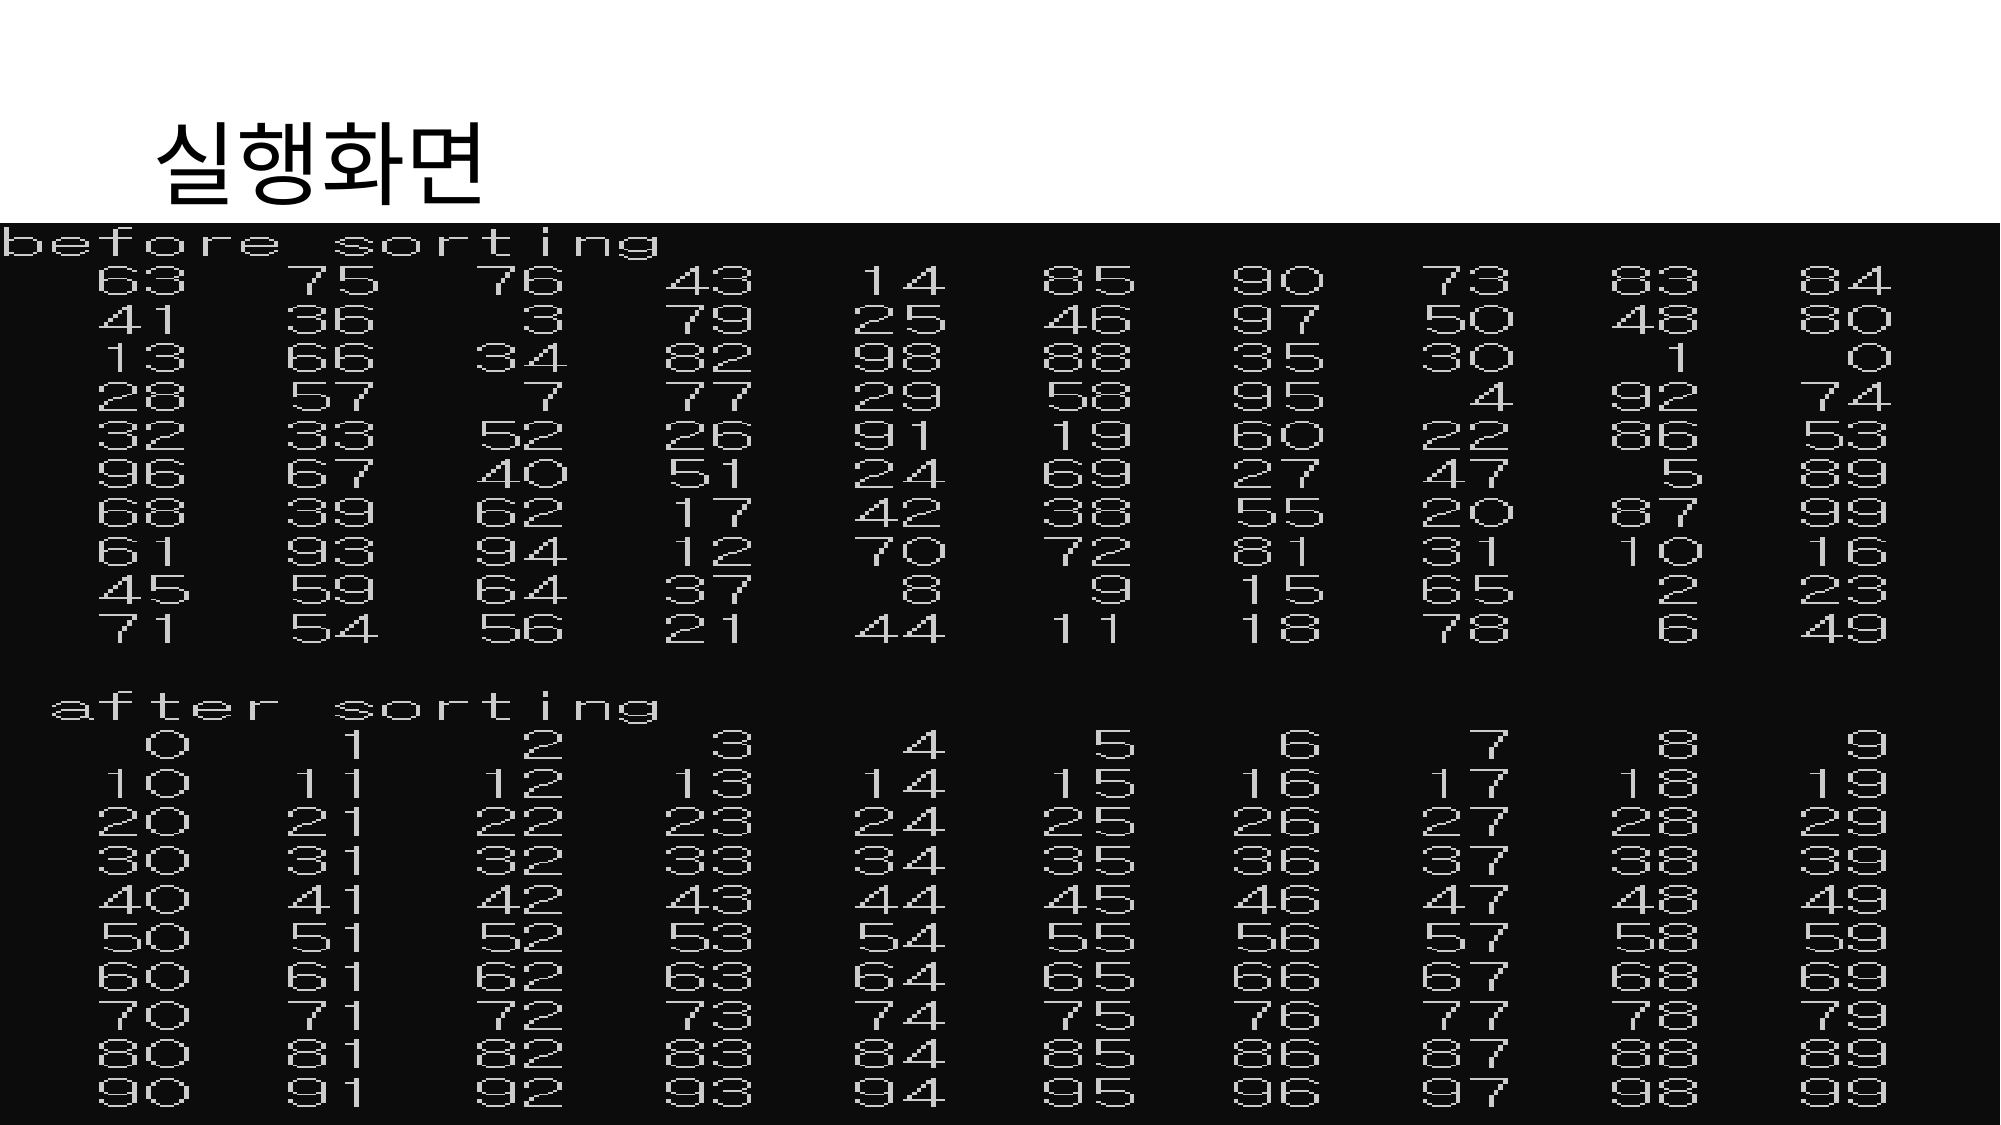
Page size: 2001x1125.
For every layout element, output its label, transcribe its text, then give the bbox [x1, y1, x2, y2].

title 실행화면 [137, 59, 1863, 220]
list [0, 221, 2000, 1125]
